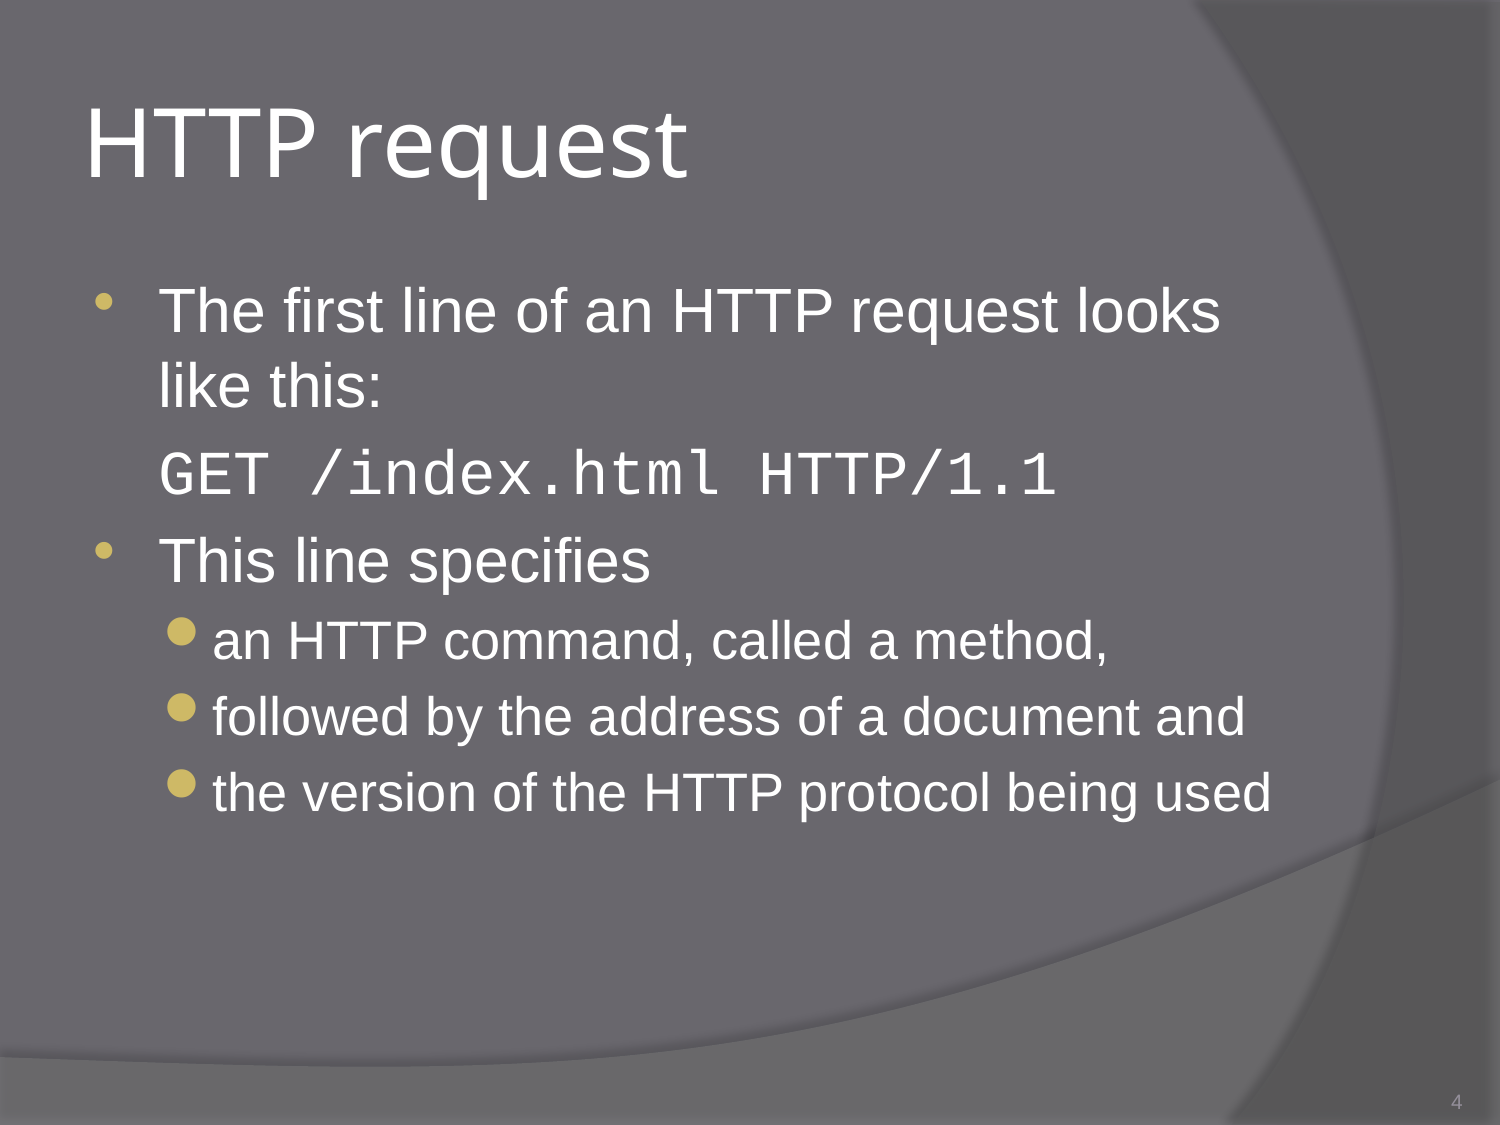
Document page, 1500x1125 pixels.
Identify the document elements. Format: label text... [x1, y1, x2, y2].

list The first line of an HTTP request looks like this: GET /index.html HTTP/1.1 This line specifies an HTTP command, called a method, followed by the address of a document and the version of the HTTP protocol being used [75, 262, 1300, 1005]
slide_number 4 [1337, 1053, 1463, 1114]
title HTTP request [75, 45, 1300, 233]
